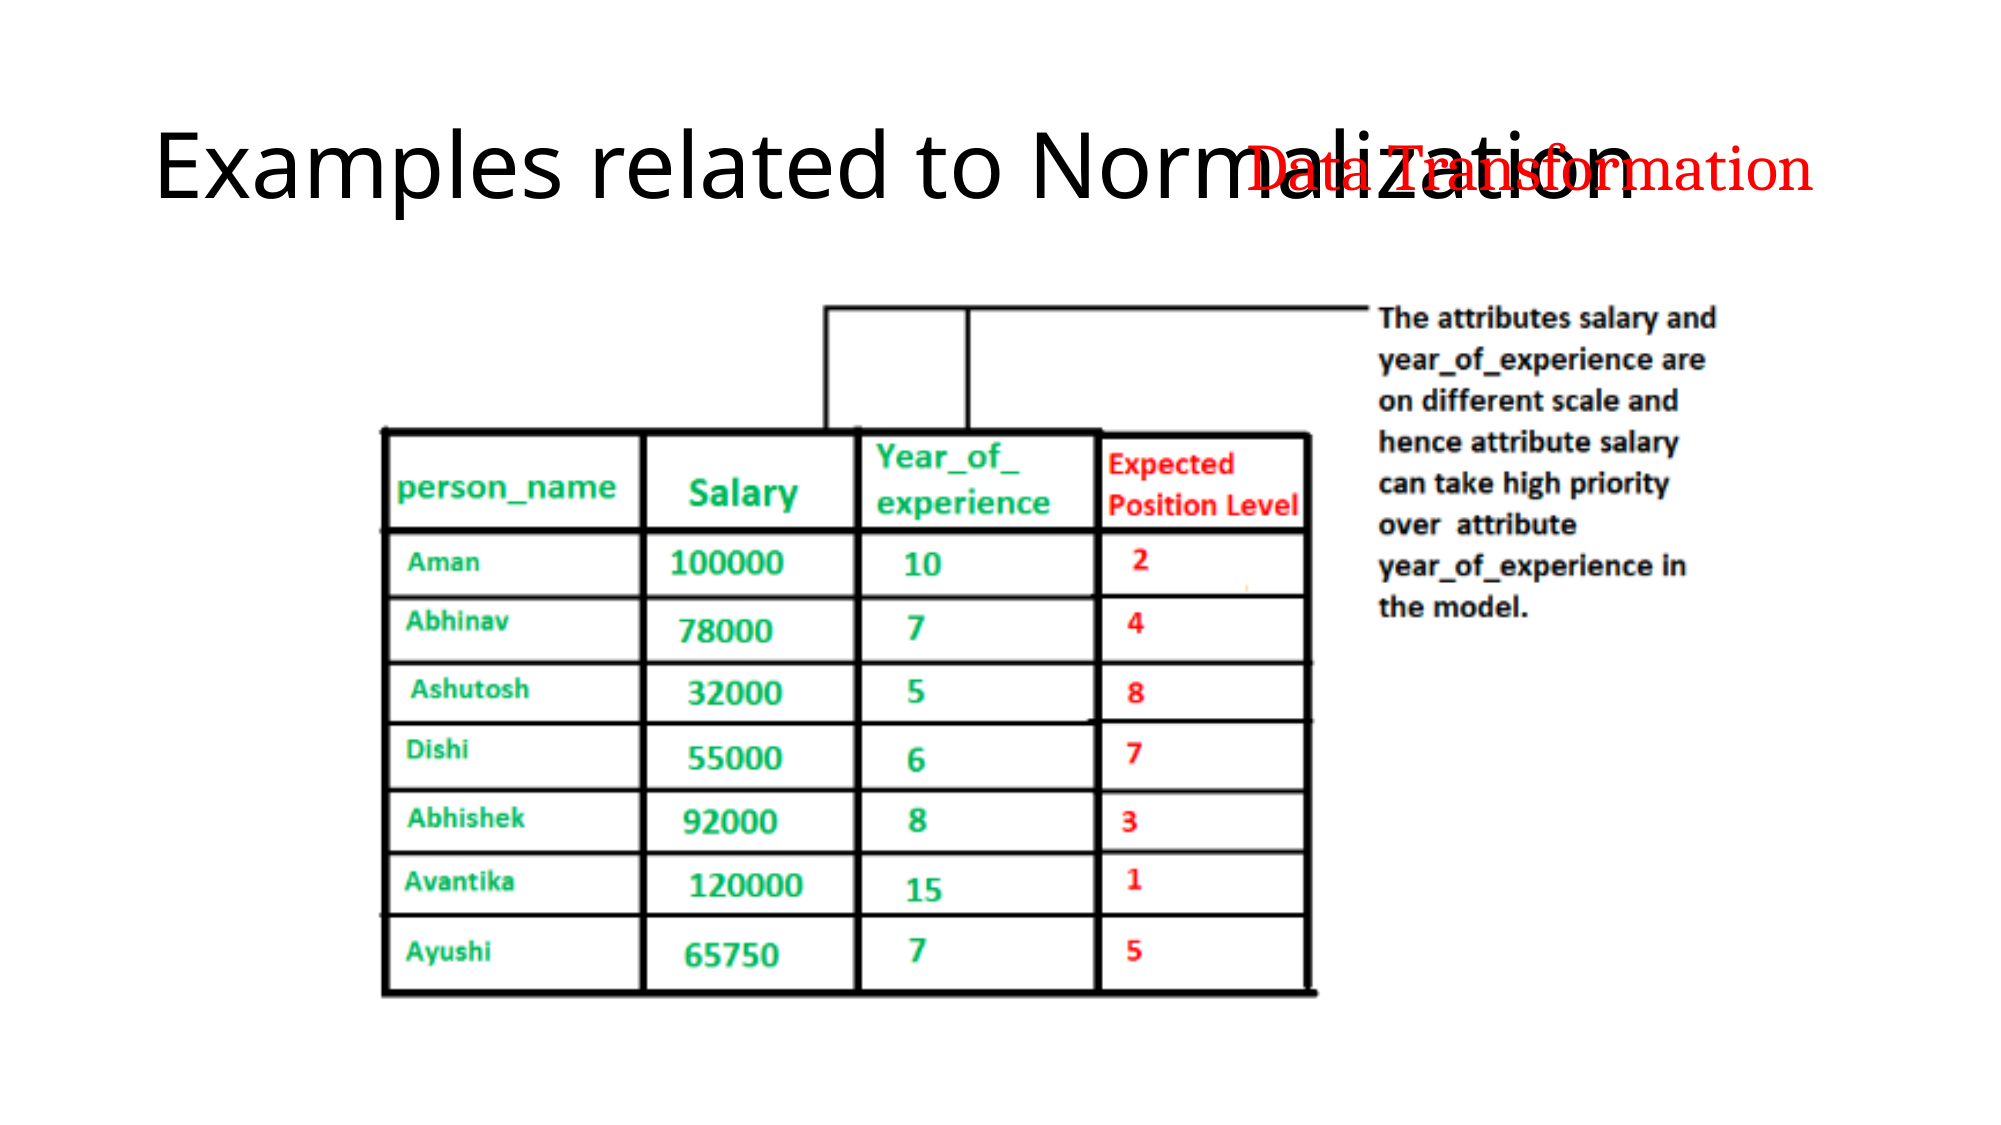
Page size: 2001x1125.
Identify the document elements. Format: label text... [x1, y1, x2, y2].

title Examples related to Normalization [137, 59, 1231, 278]
text_box Data Transformation [1231, 59, 1863, 278]
picture [339, 224, 1738, 1039]
